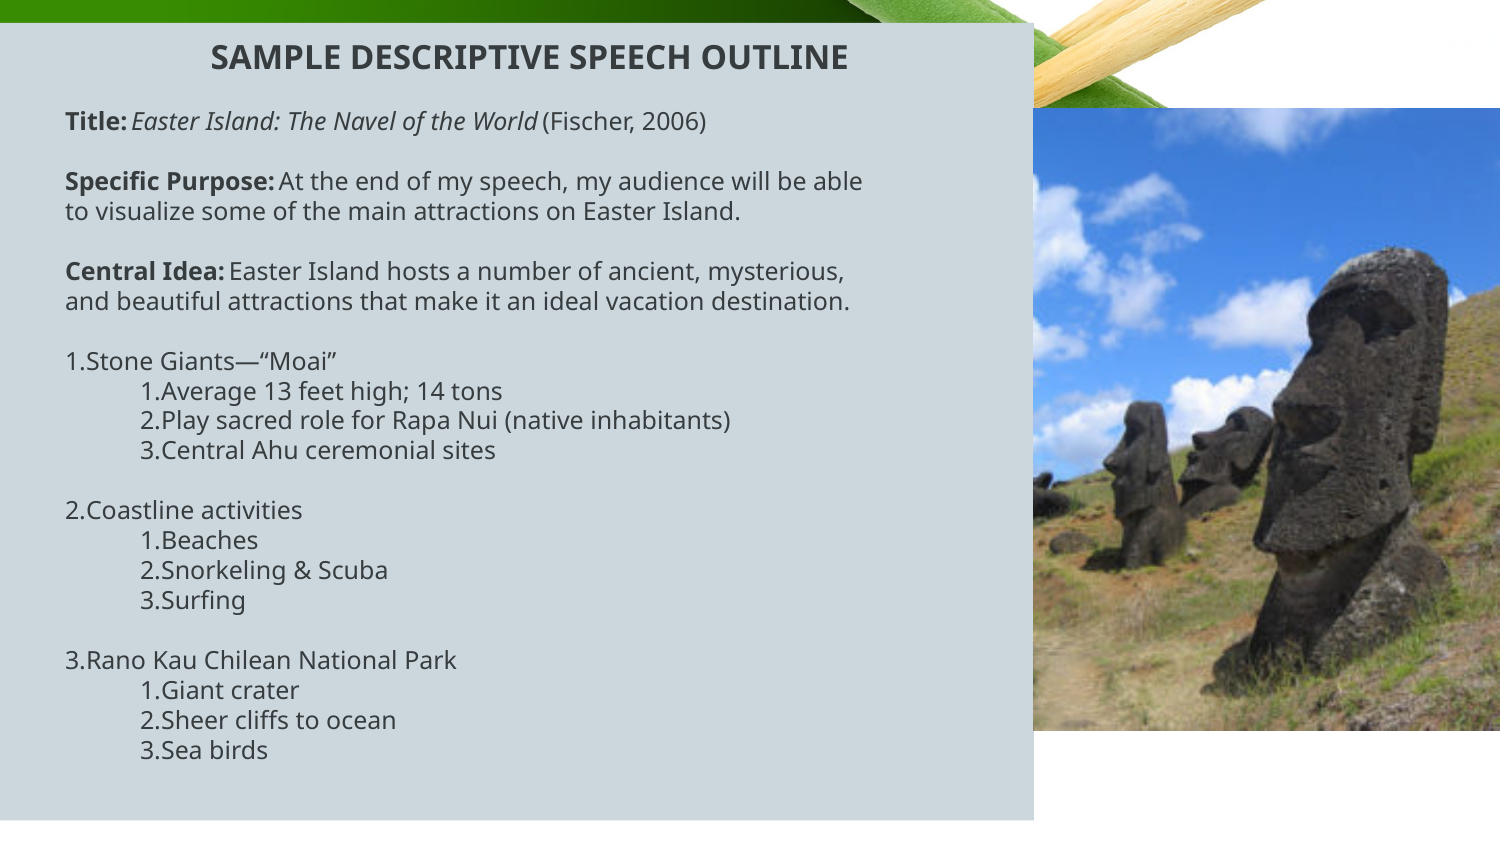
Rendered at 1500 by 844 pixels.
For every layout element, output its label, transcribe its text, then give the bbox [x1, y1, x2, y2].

picture [0, 0, 1500, 844]
text_box SAMPLE DESCRIPTIVE SPEECH OUTLINE Title: Easter Island: The Navel of the World (Fischer, 2006) Specific Purpose: At the end of my speech, my audience will be able to visualize some of the main attractions on Easter Island. Central Idea: Easter Island hosts a number of ancient, mysterious, and beautiful attractions that make it an ideal vacation destination. Stone Giants—“Moai” Average 13 feet high; 14 tons Play sacred role for Rapa Nui (native inhabitants) Central Ahu ceremonial sites Coastline activities Beaches Snorkeling & Scuba Surfing Rano Kau Chilean National Park Giant crater Sheer cliffs to ocean Sea birds [0, 22, 1034, 821]
text_box [1034, 55, 1387, 107]
